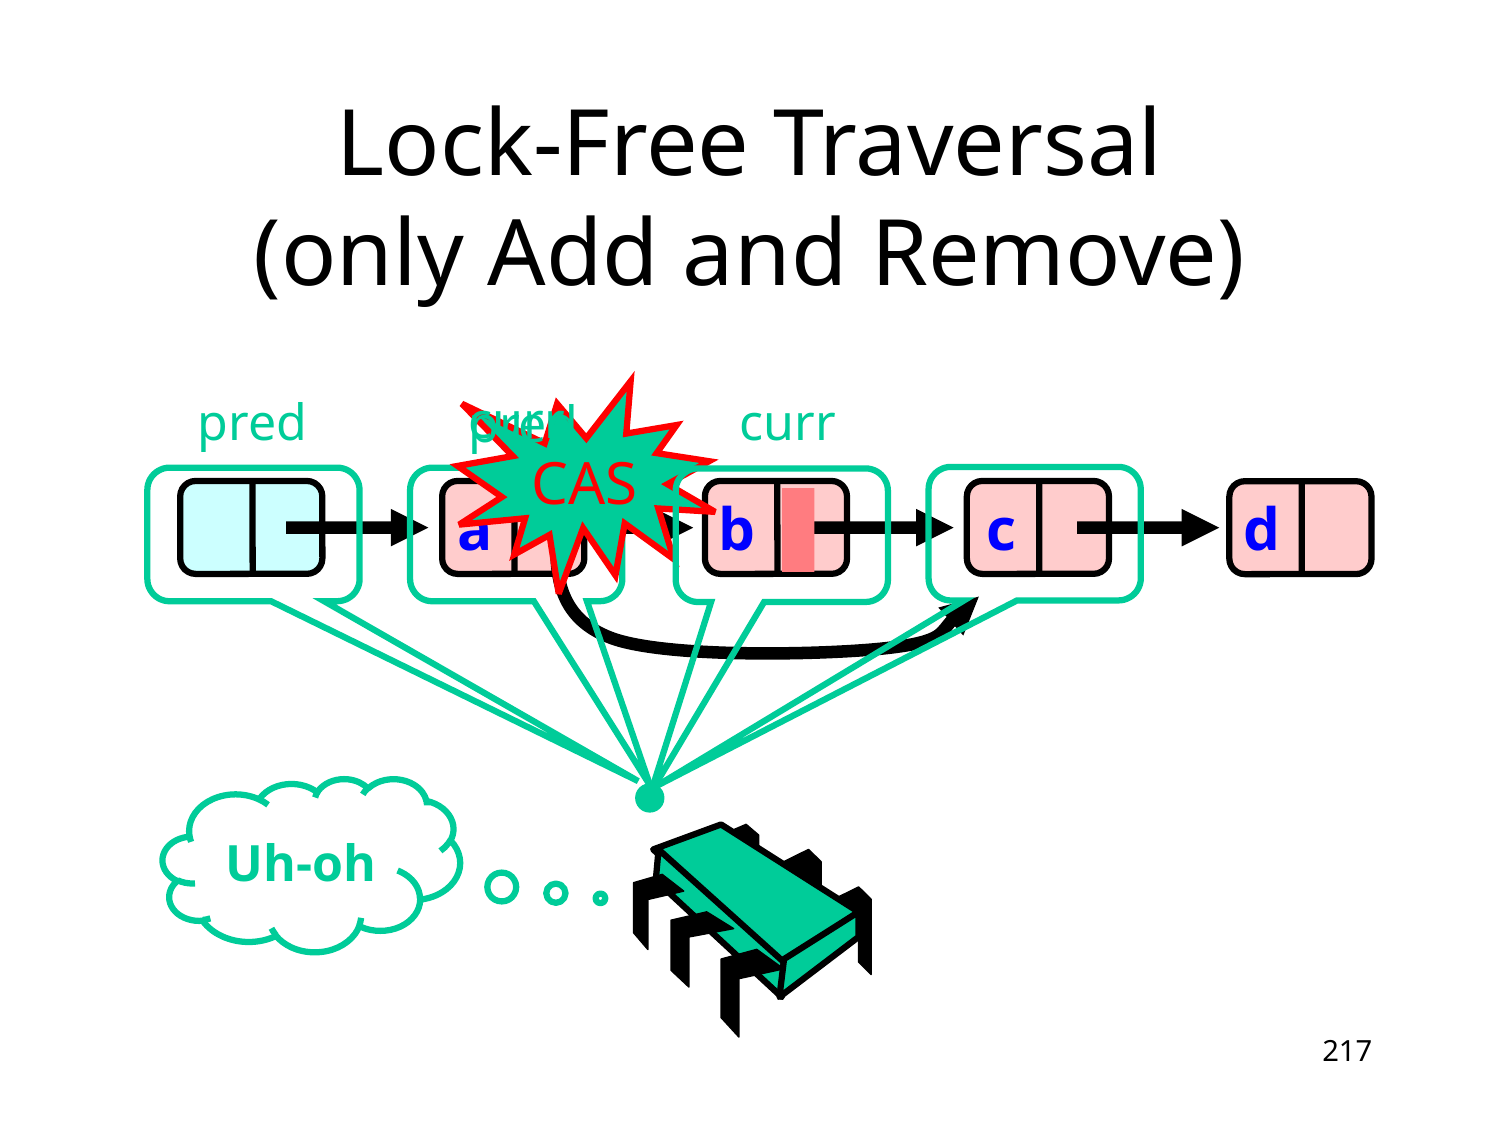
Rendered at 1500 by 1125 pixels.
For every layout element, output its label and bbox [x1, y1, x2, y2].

text_box [569, 463, 604, 503]
text_box [664, 478, 675, 489]
text_box [477, 420, 491, 434]
text_box [182, 380, 854, 751]
slide_number [1074, 1024, 1388, 1101]
text_box [535, 462, 565, 504]
text_box [151, 472, 515, 716]
text_box [166, 783, 456, 948]
text_box [609, 462, 634, 504]
text_box [551, 888, 561, 899]
text_box [508, 420, 514, 430]
text_box [491, 877, 512, 897]
text_box [739, 582, 948, 654]
title [112, 99, 1388, 288]
text_box [633, 824, 872, 1038]
text_box [1145, 521, 1220, 534]
text_box [770, 471, 1137, 723]
text_box [667, 472, 884, 756]
text_box [1228, 479, 1372, 576]
